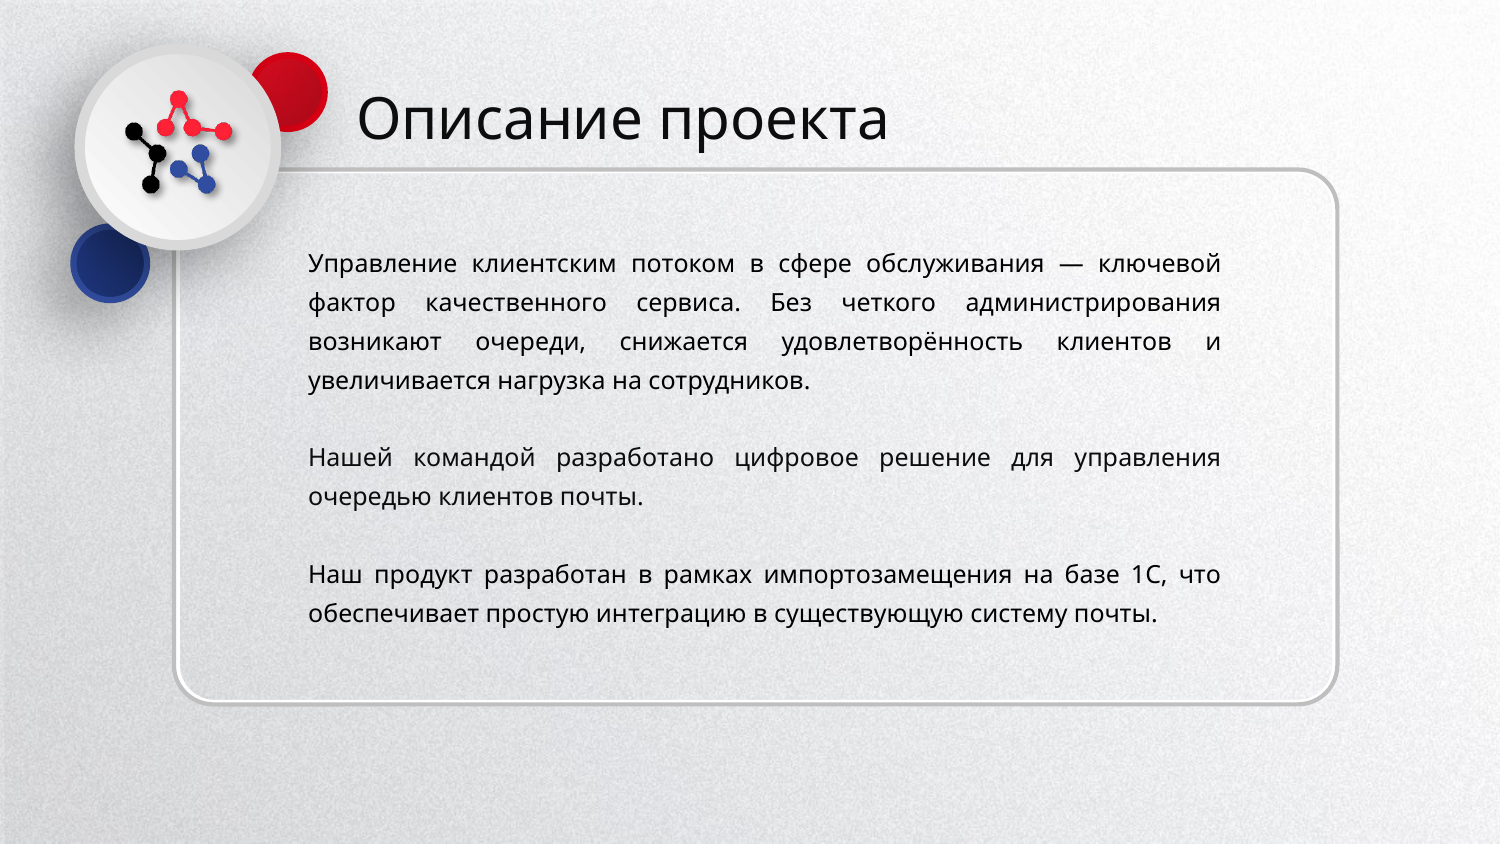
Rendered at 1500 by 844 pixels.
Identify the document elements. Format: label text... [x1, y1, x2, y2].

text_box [173, 169, 1338, 705]
text_box [78, 47, 278, 247]
picture [0, 0, 1500, 844]
text_box Описание проекта [341, 73, 1182, 159]
text_box [257, 54, 326, 130]
